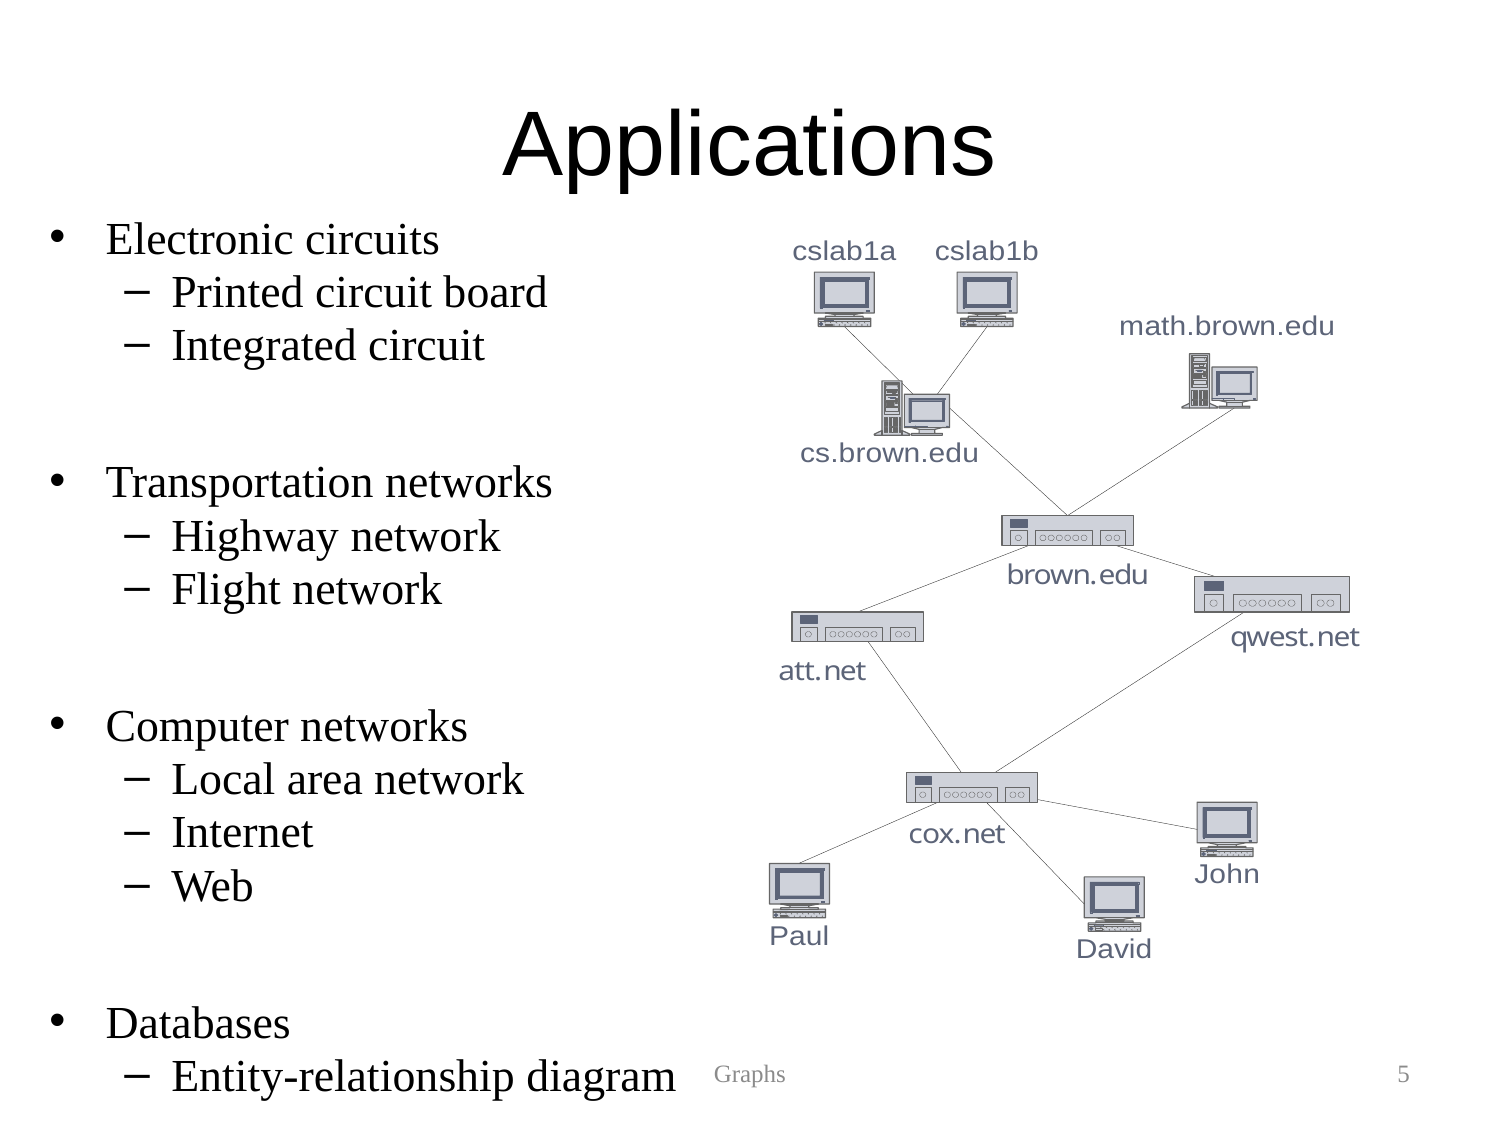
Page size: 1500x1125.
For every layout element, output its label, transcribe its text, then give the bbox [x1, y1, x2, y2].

title Applications [75, 45, 1425, 215]
list Electronic circuits Printed circuit board Integrated circuit Transportation networks Highway network Flight network Computer networks Local area network Internet Web Databases Entity-relationship diagram [34, 211, 788, 1073]
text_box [99, 215, 1426, 1051]
footer Graphs [512, 1060, 988, 1103]
slide_number 5 [1074, 1058, 1425, 1103]
